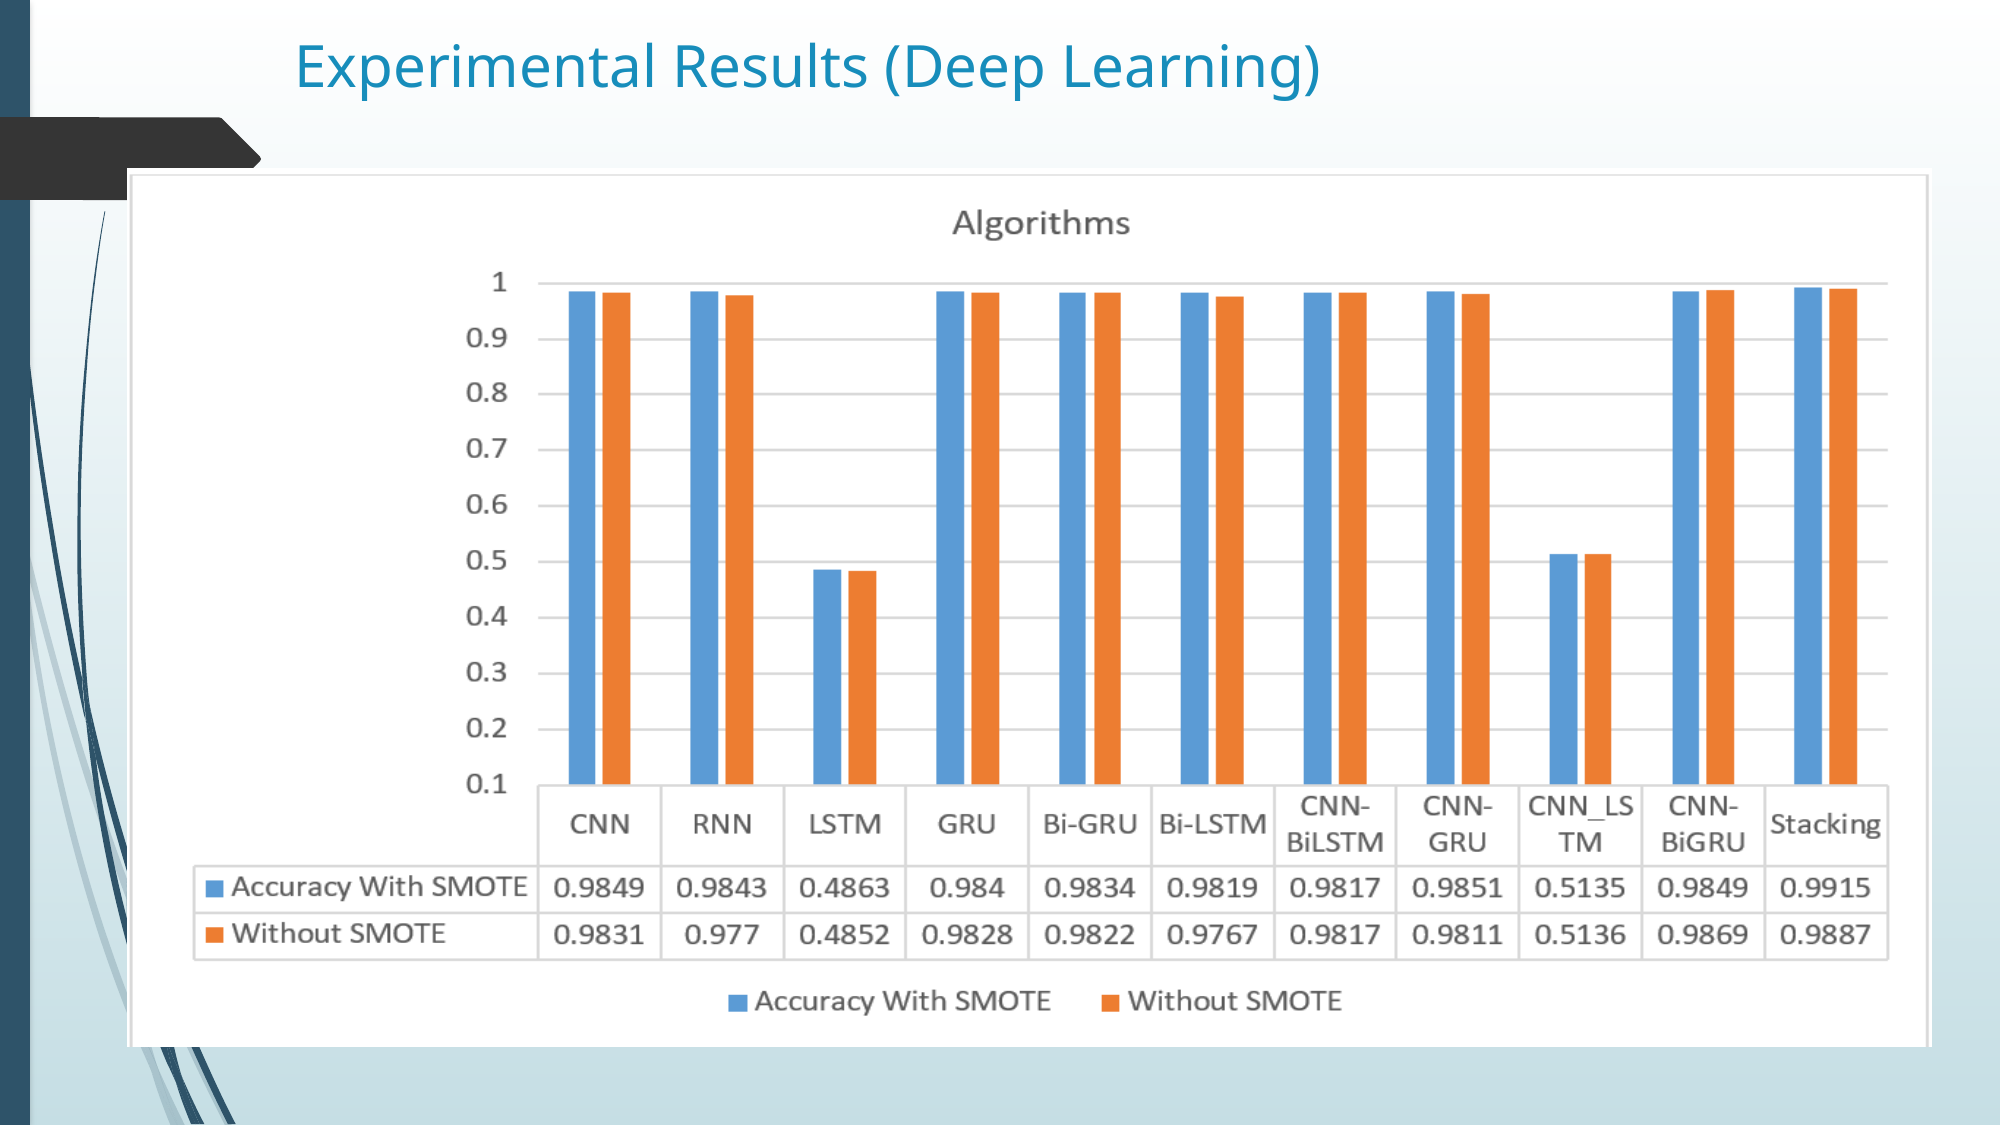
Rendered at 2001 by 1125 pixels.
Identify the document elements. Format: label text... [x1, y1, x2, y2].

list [127, 168, 1932, 1047]
title Experimental Results (Deep Learning) [279, 21, 1903, 137]
